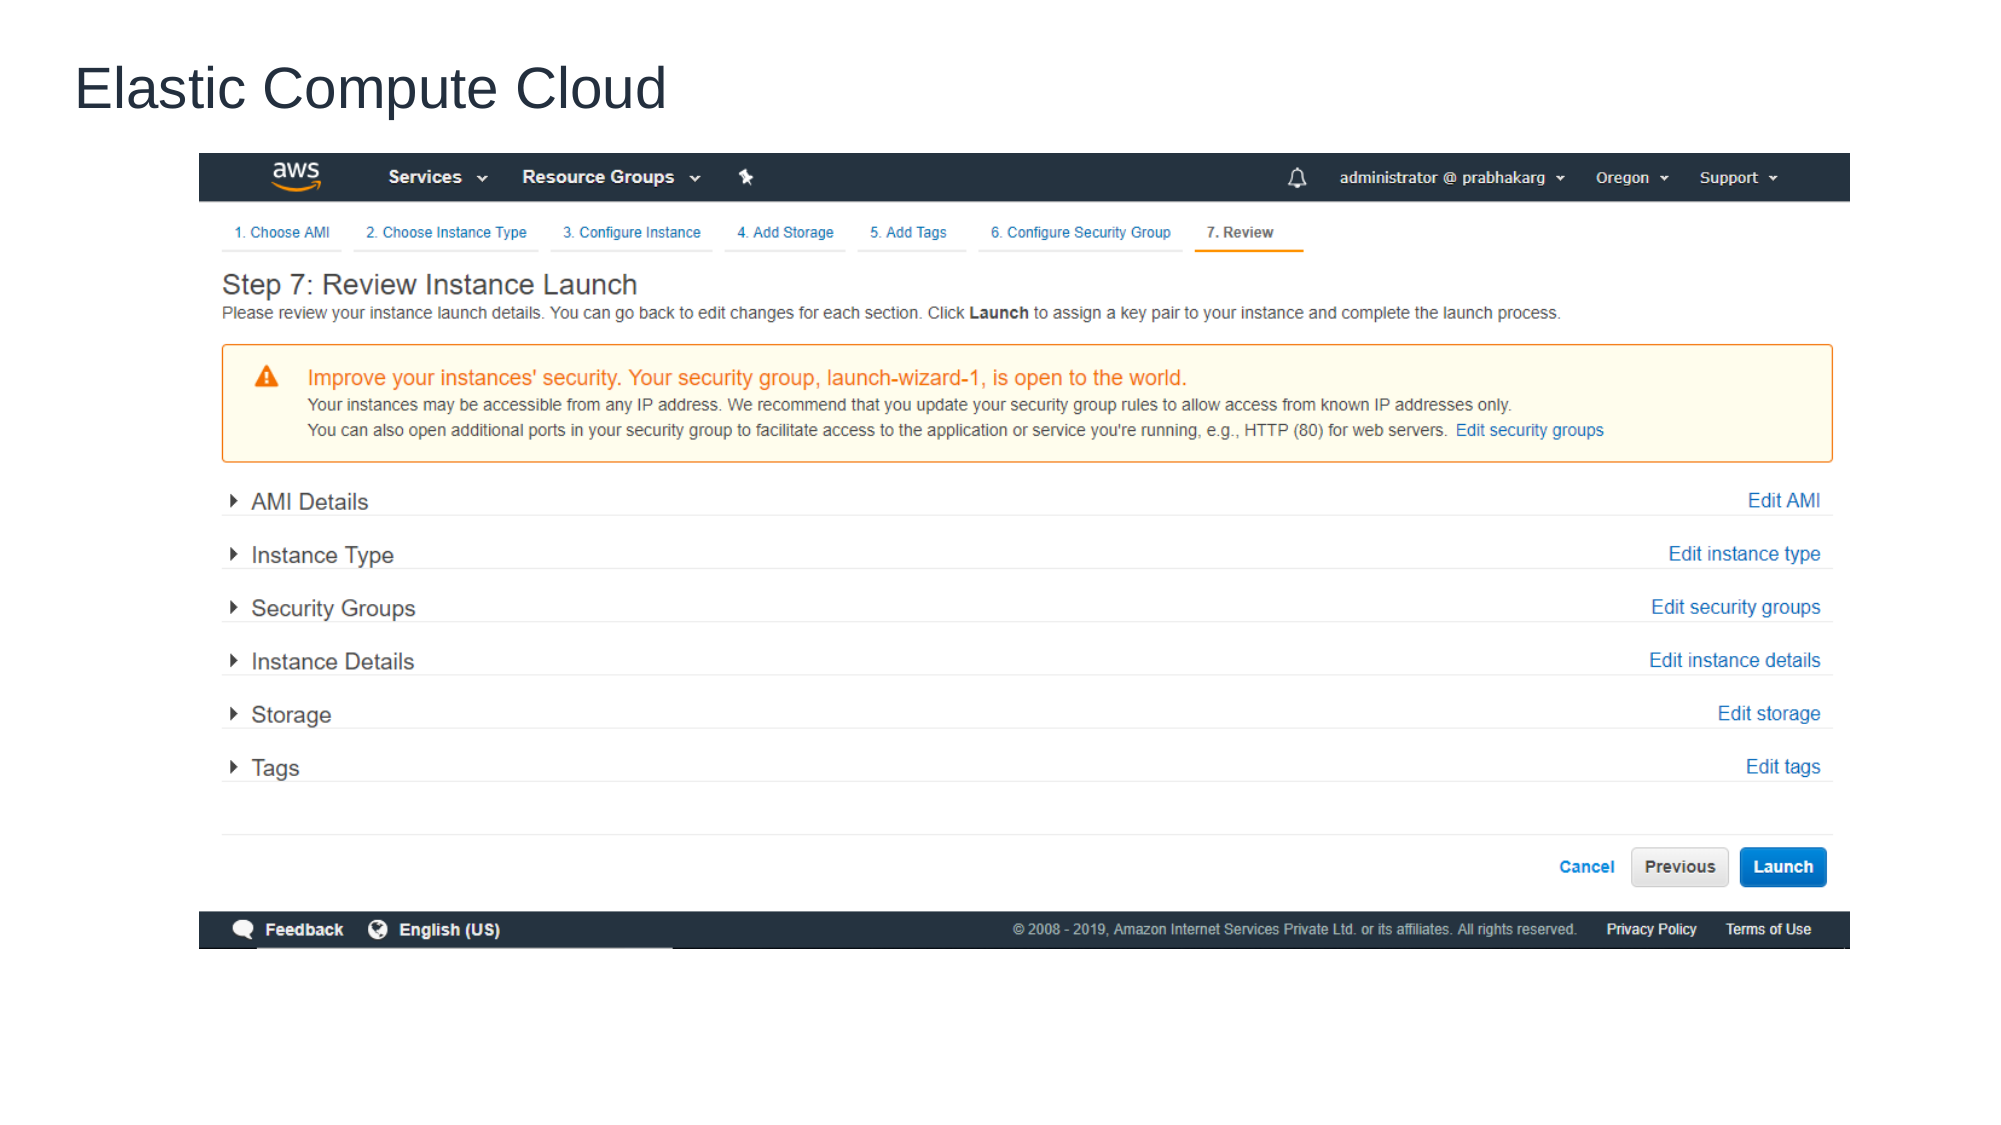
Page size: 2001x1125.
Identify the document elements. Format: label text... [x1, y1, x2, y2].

text_box Elastic Compute Cloud [59, 42, 1008, 128]
picture [199, 153, 1850, 949]
